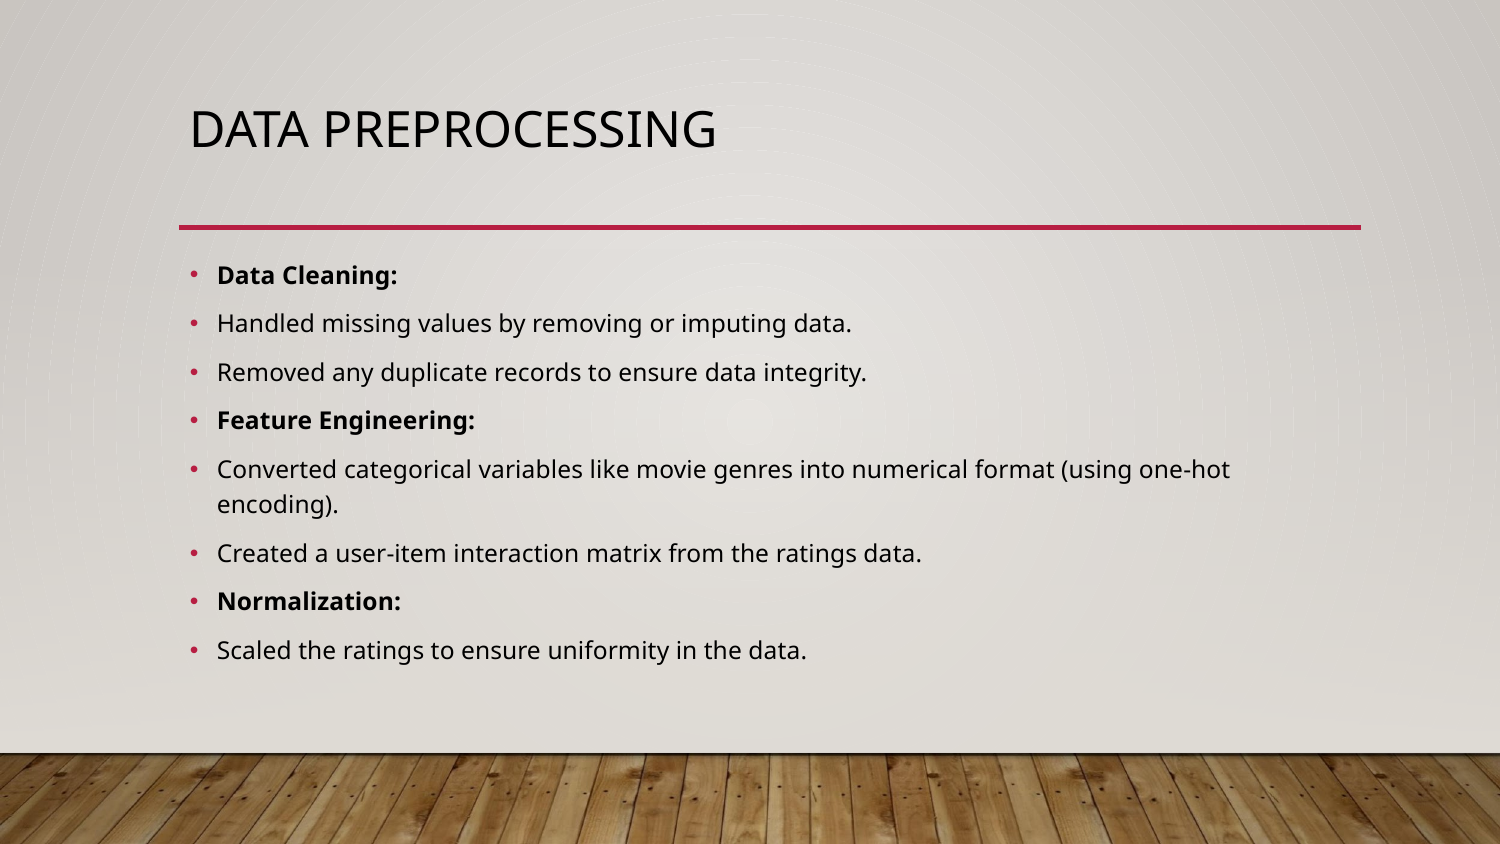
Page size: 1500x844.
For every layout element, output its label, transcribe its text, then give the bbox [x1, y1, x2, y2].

title DATA PREPROCESSING [178, 98, 1361, 229]
list Data Cleaning: Handled missing values by removing or imputing data. Removed any duplicate records to ensure data integrity. Feature Engineering: Converted categorical variables like movie genres into numerical format (using one-hot encoding). Created a user-item interaction matrix from the ratings data. Normalization: Scaled the ratings to ensure uniformity in the data. [178, 247, 1361, 673]
picture [0, 753, 1500, 844]
